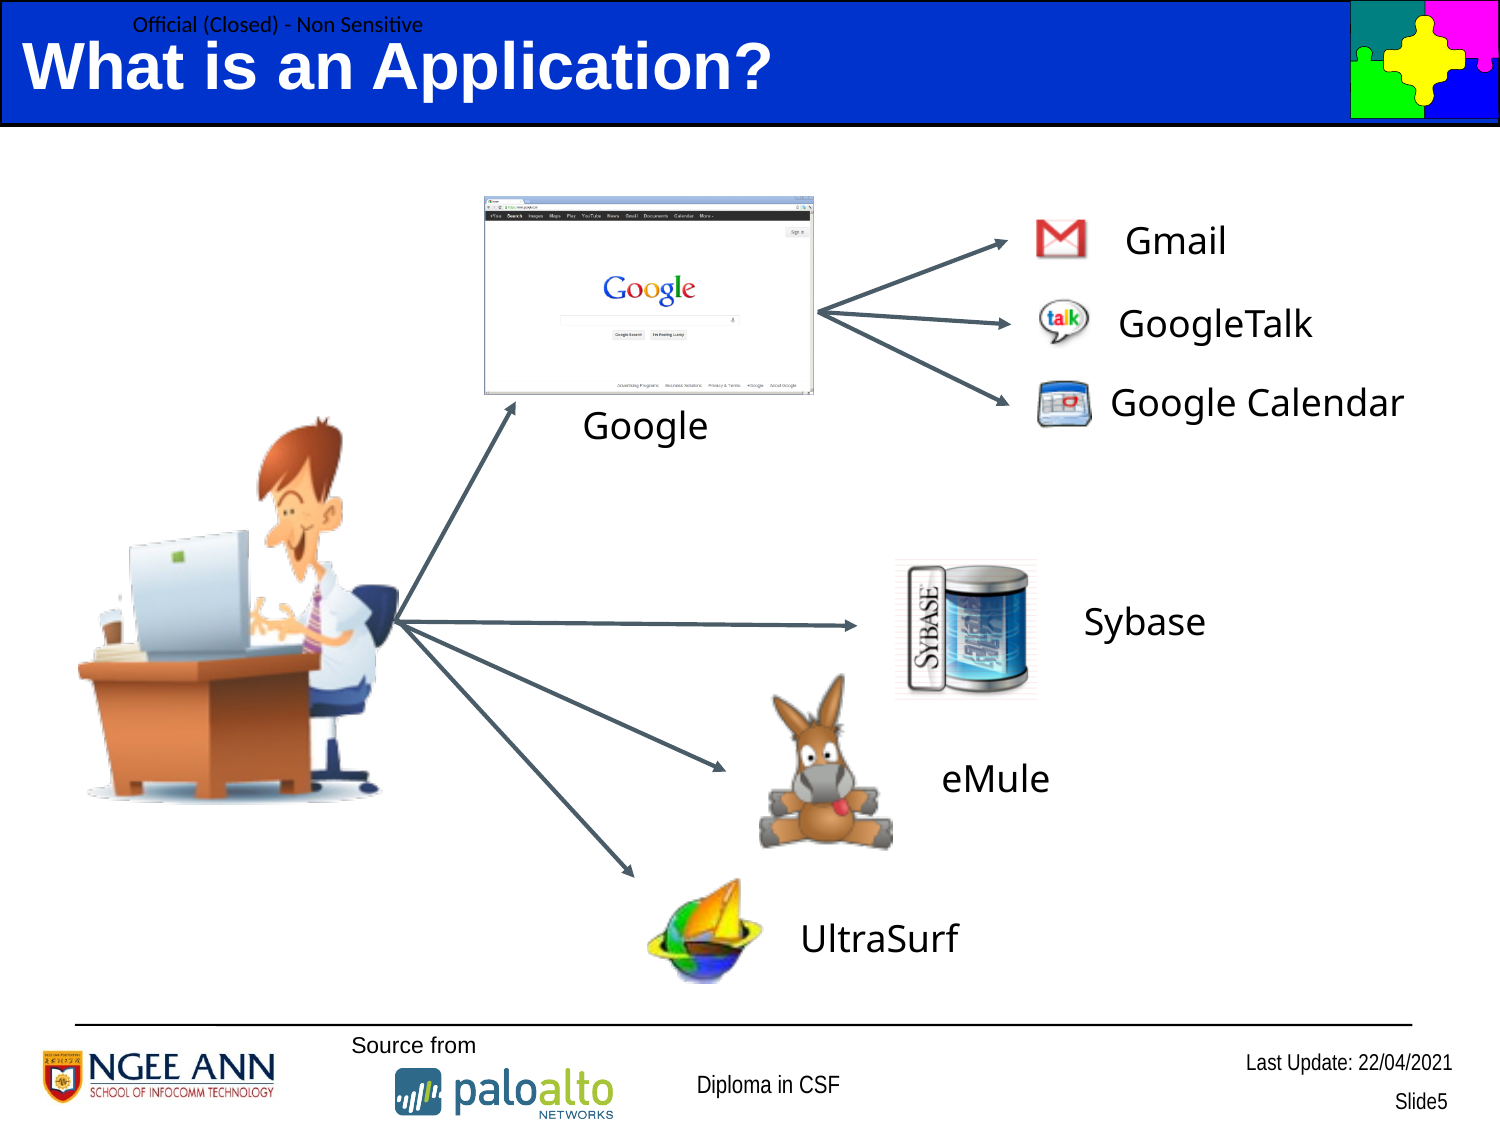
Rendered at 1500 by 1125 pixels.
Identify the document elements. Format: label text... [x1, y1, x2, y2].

text_box [819, 313, 1010, 406]
text_box [818, 238, 1009, 313]
text_box GoogleTalk [1118, 299, 1321, 345]
picture [894, 558, 1037, 701]
text_box UltraSurf [800, 914, 966, 960]
picture [1036, 378, 1092, 434]
text_box [404, 626, 635, 878]
text_box [819, 312, 1012, 330]
picture [395, 1068, 613, 1119]
picture [1038, 296, 1094, 352]
picture [646, 876, 764, 984]
picture [1034, 212, 1090, 268]
text_box [404, 403, 516, 606]
text_box eMule [941, 754, 1058, 800]
text_box Google [582, 403, 716, 447]
text_box Sybase [1069, 597, 1222, 651]
text_box Gmail [1124, 216, 1235, 262]
picture [17, 1028, 299, 1125]
text_box [404, 619, 858, 632]
text_box [404, 625, 727, 773]
text_box Google Calendar [1110, 378, 1412, 424]
picture [758, 668, 893, 857]
picture [483, 195, 814, 395]
picture [77, 416, 400, 805]
title What is an Application? [5, 0, 1485, 128]
